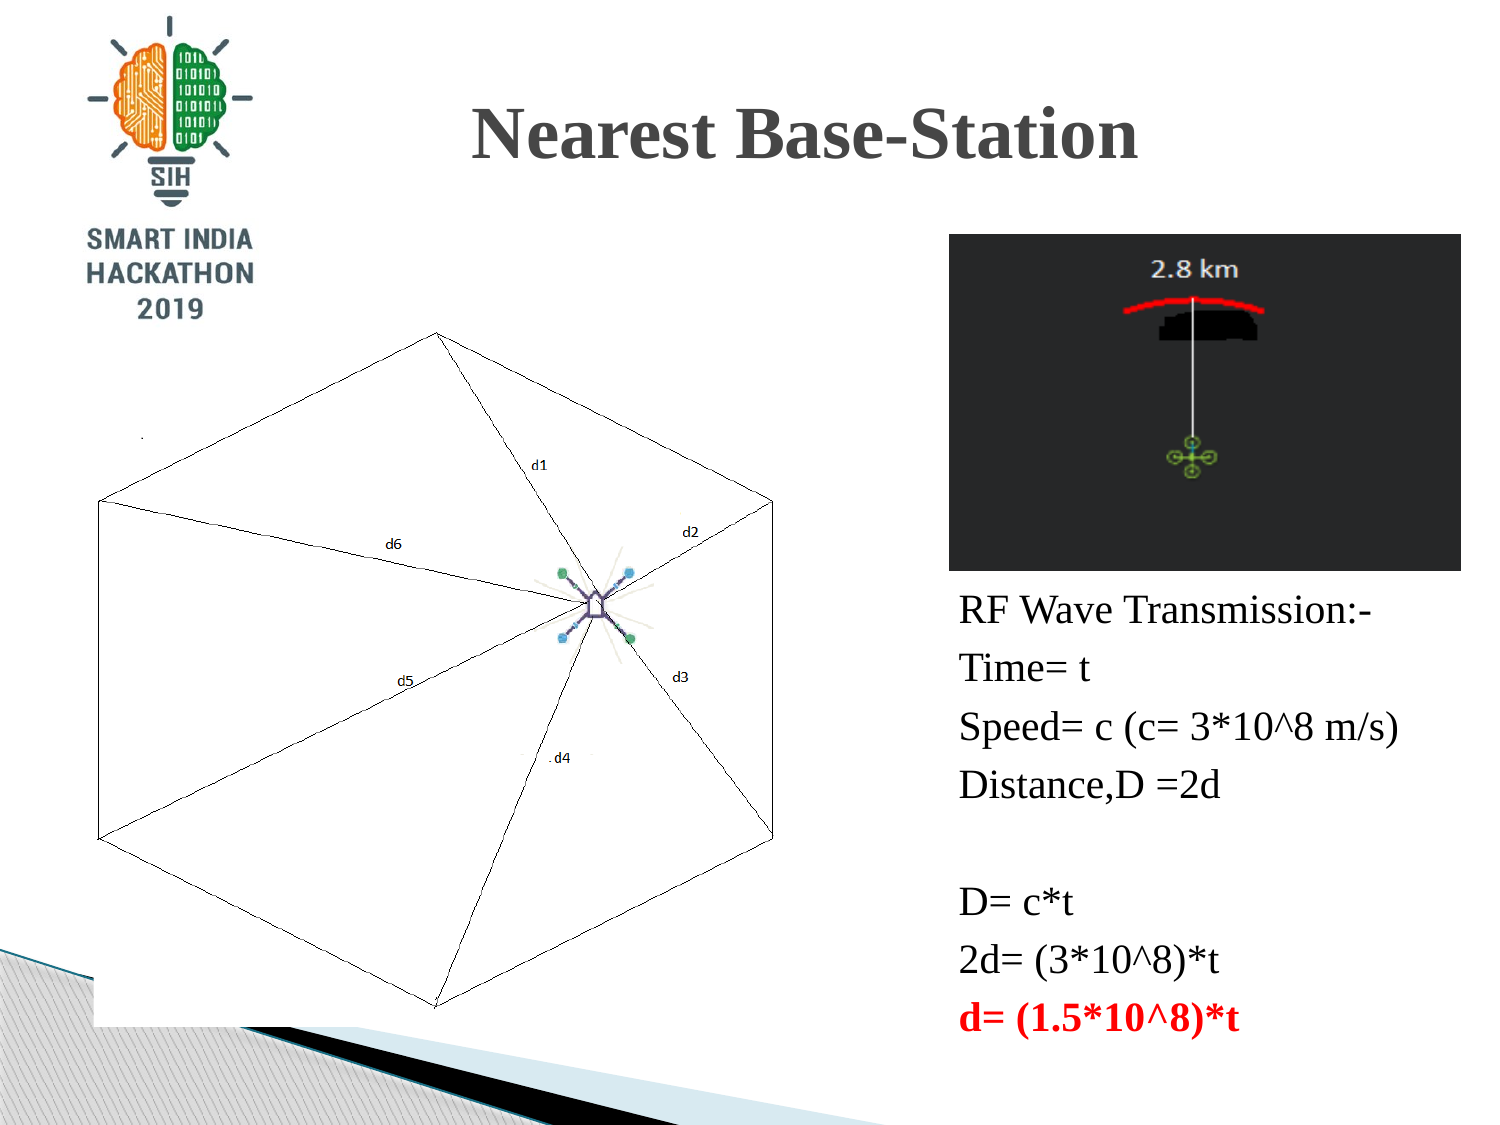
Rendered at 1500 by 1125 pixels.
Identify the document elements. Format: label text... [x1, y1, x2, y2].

title Nearest Base-Station [457, 35, 1184, 223]
list RF Wave Transmission:- Time= t Speed= c (c= 3*10^8 m/s) Distance,D =2d D= c*t 2d= (3*10^8)*t d= (1.5*10^8)*t [925, 574, 1465, 1090]
picture [0, 0, 774, 1027]
picture [948, 234, 1461, 571]
